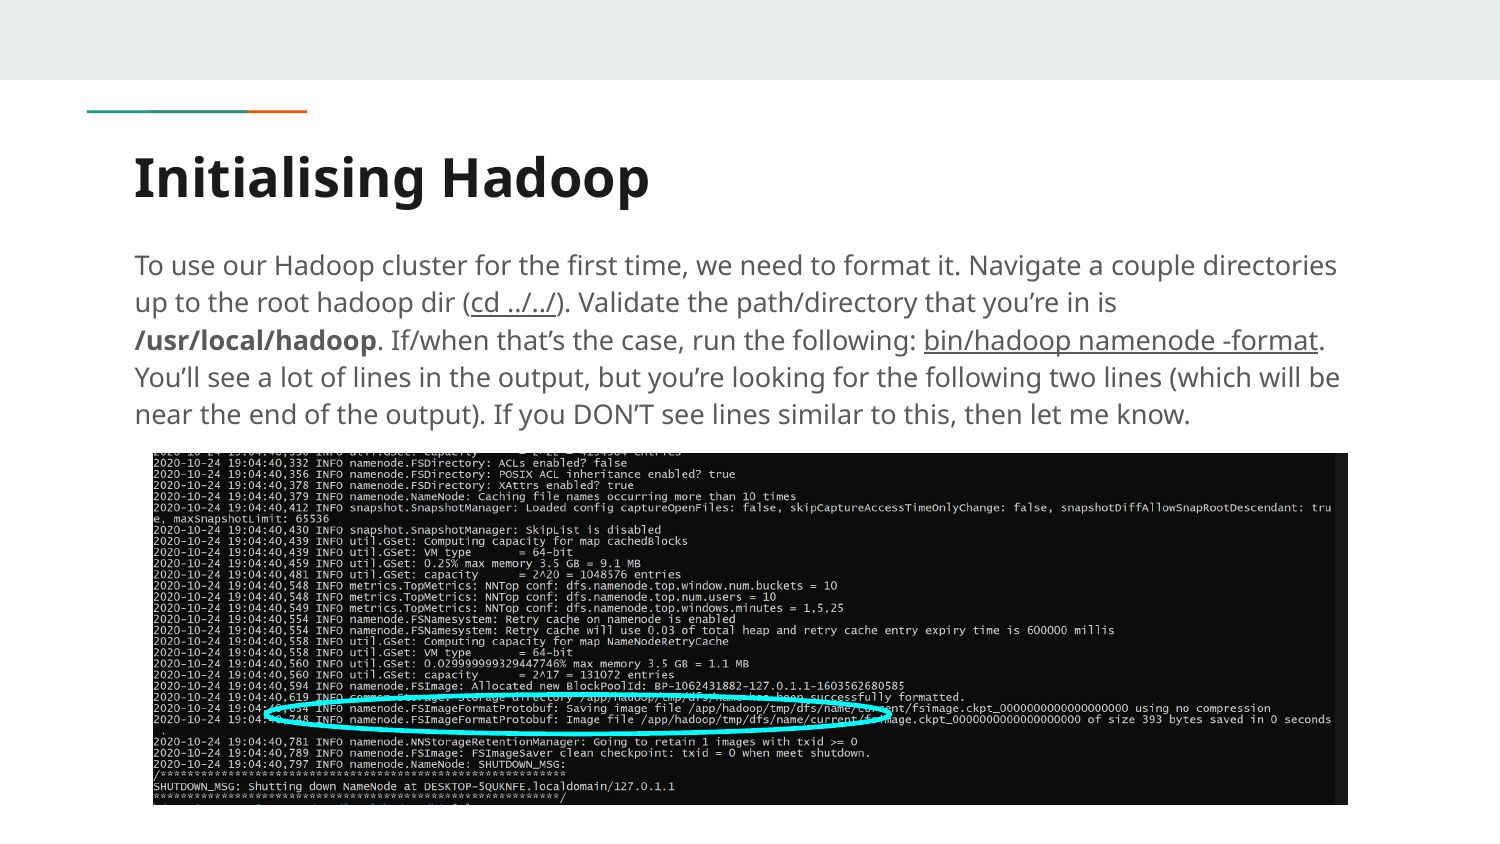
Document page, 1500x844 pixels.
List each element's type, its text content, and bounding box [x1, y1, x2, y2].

title Initialising Hadoop [119, 128, 1381, 217]
picture [153, 453, 1348, 806]
list To use our Hadoop cluster for the first time, we need to format it. Navigate a couple directories up to the root hadoop dir (cd ../../). Validate the path/directory that you’re in is /usr/local/hadoop. If/when that’s the case, run the following: bin/hadoop namenode -format. You’ll see a lot of lines in the output, but you’re looking for the following two lines (which will be near the end of the output). If you DON’T see lines similar to this, then let me know. [119, 228, 1381, 600]
